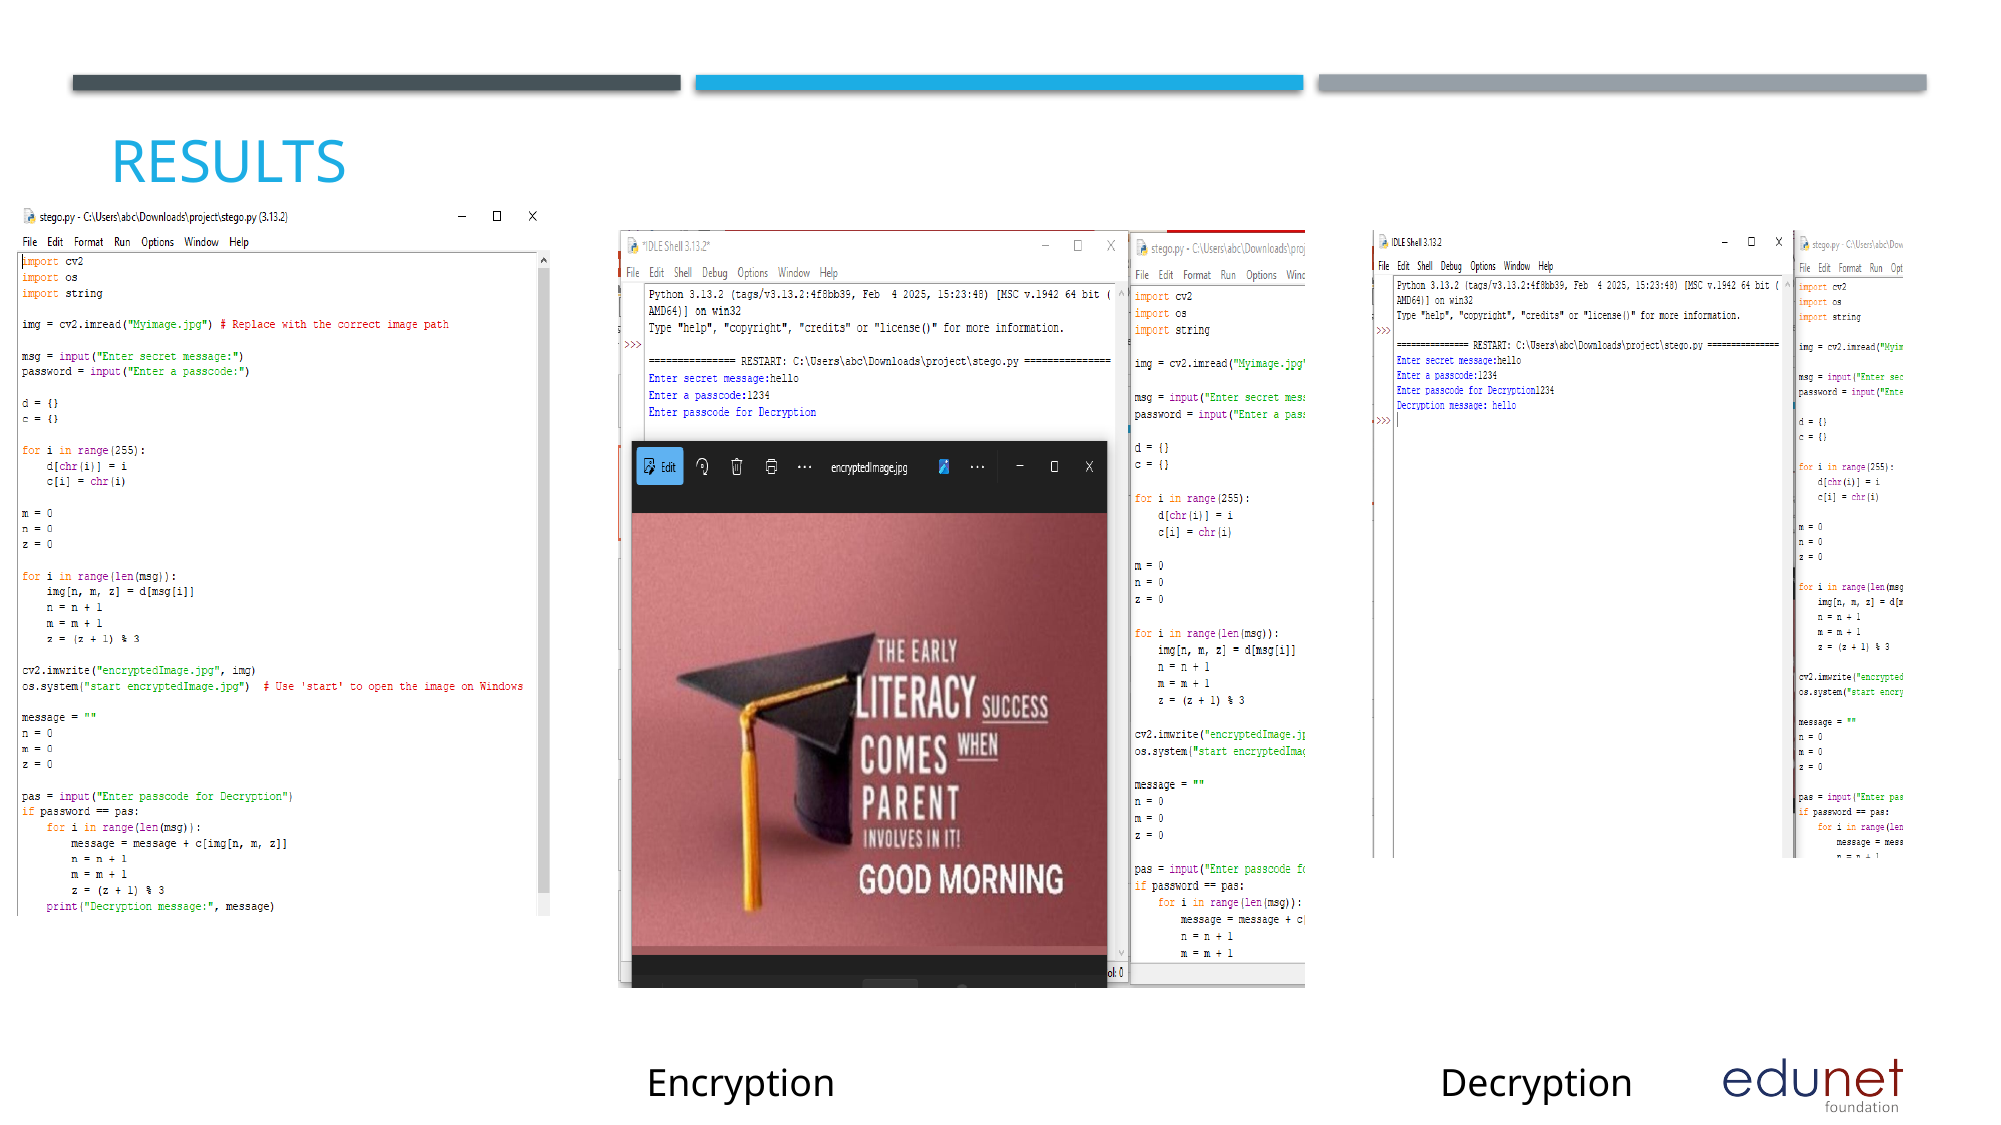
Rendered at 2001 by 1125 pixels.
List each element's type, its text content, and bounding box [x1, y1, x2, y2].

text_box Encryption [631, 1052, 861, 1112]
picture [16, 201, 551, 917]
title Results [95, 115, 1905, 203]
picture [1372, 229, 1904, 859]
text_box Decryption [1425, 1052, 1649, 1112]
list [618, 229, 1305, 989]
picture [1719, 1056, 1905, 1116]
